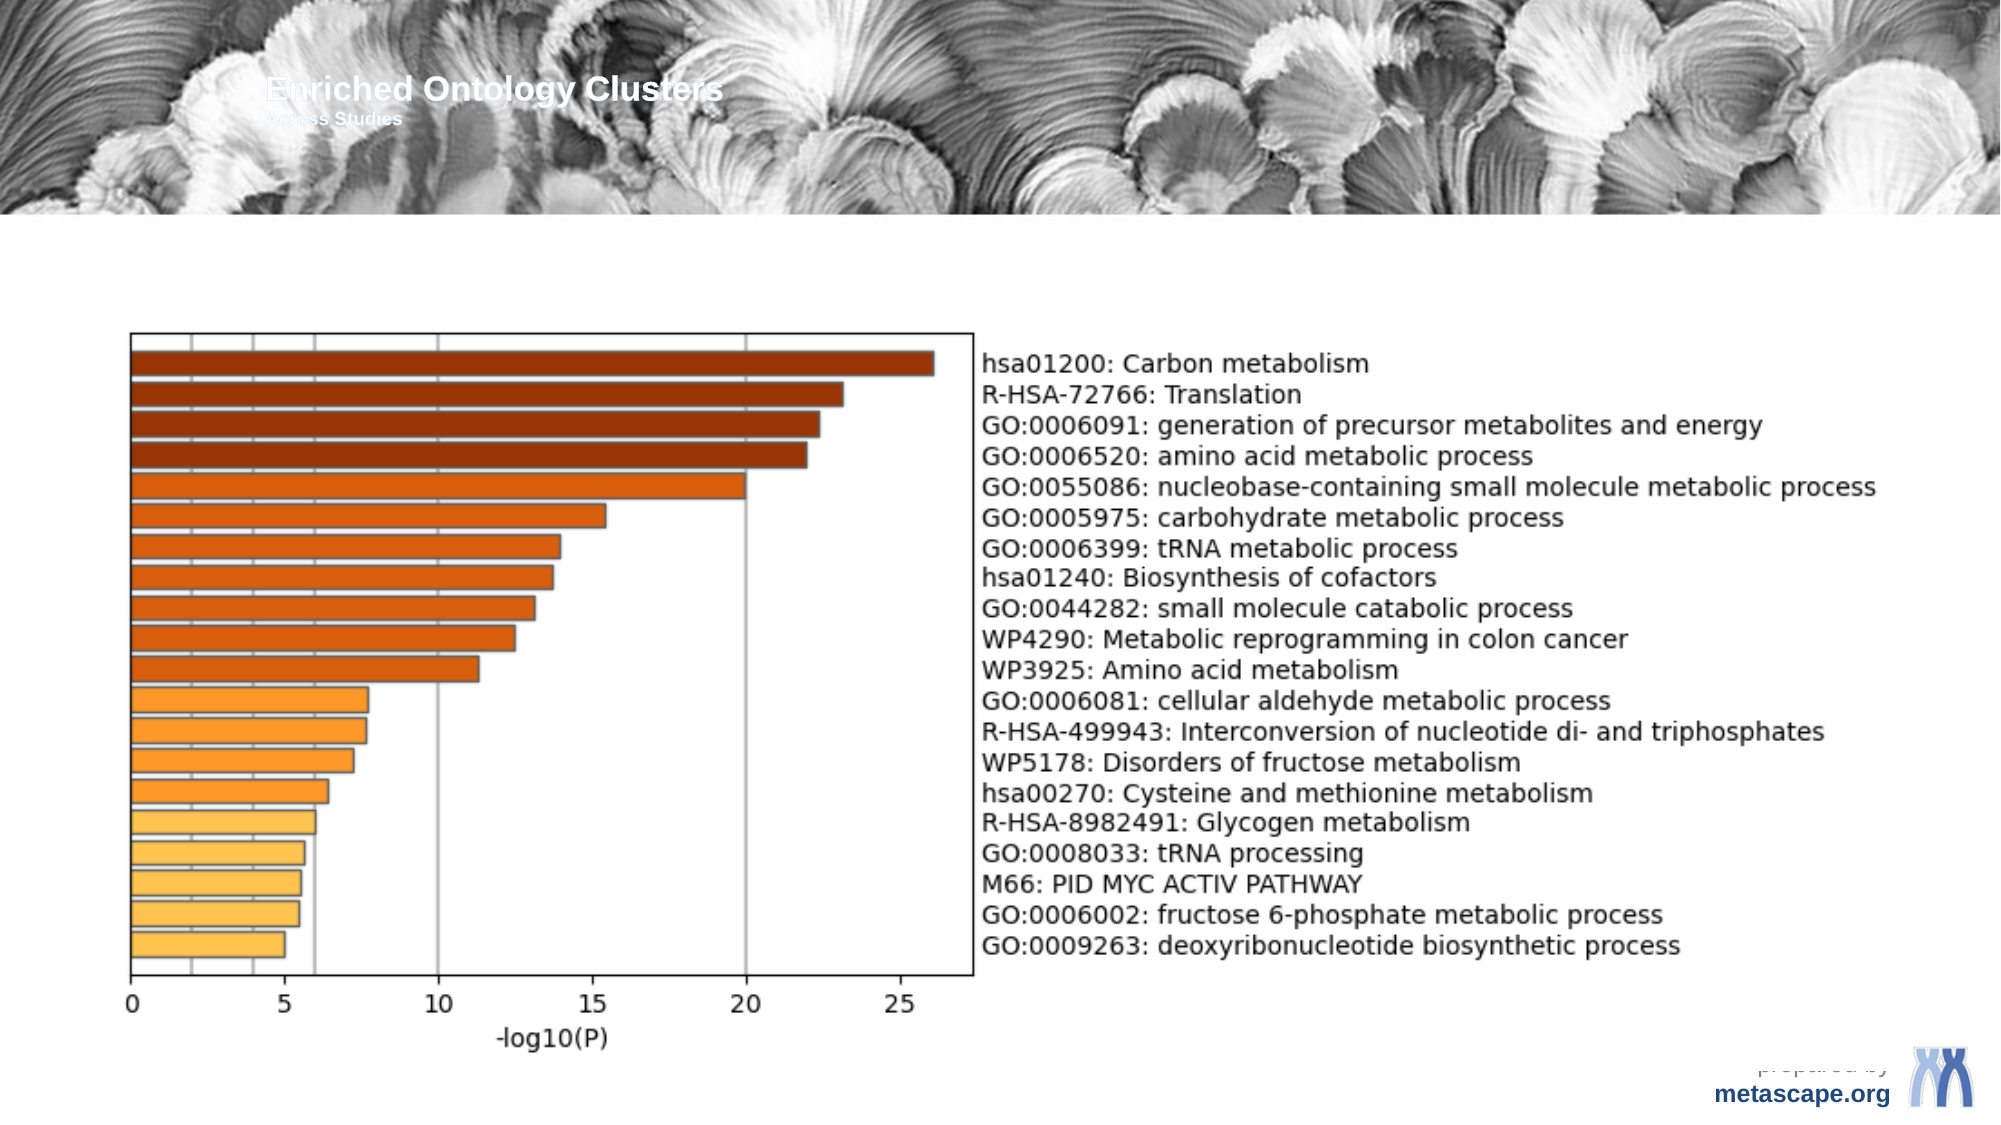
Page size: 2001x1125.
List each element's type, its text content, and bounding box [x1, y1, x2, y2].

title Enriched Ontology Clusters Across Studies [249, 61, 1600, 137]
picture [0, 0, 2001, 1125]
